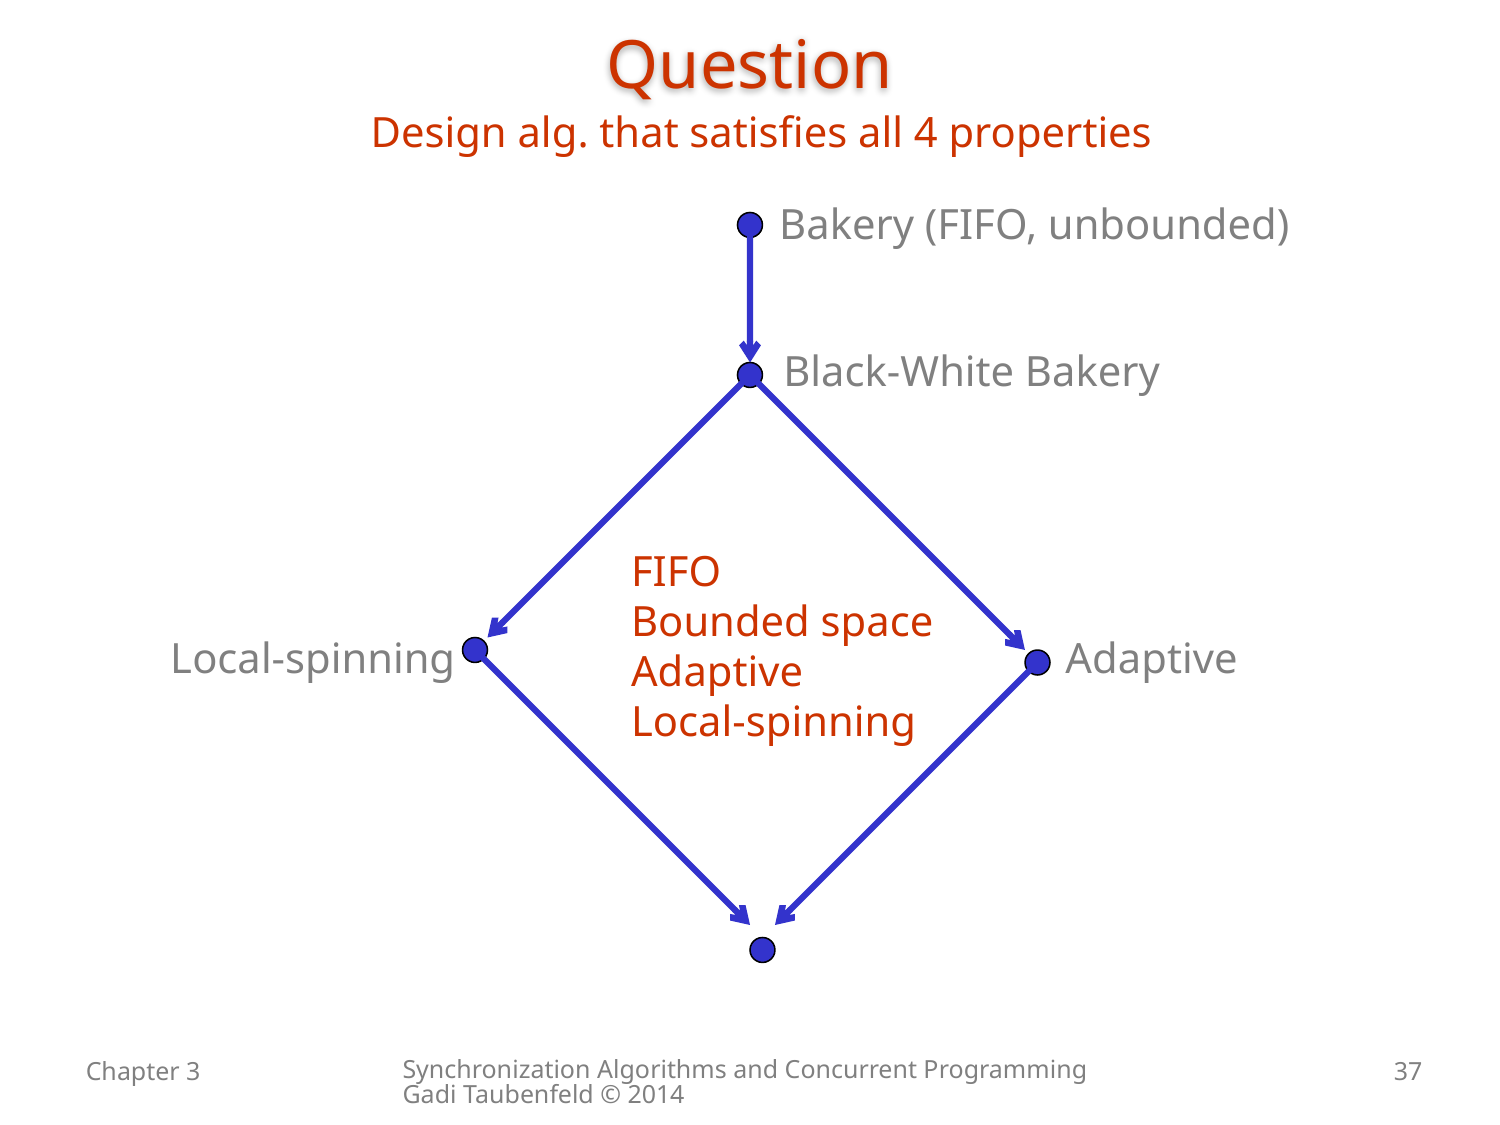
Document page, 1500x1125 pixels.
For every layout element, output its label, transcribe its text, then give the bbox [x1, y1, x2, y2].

footer Synchronization Algorithms and Concurrent Programming Gadi Taubenfeld © 2014 [387, 1045, 1113, 1121]
text_box [750, 937, 775, 963]
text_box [751, 374, 1254, 691]
text_box Design alg. that satisfies all 4 properties [355, 120, 1167, 163]
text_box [737, 224, 1182, 373]
text_box [737, 212, 763, 224]
text_box [774, 753, 948, 925]
text_box [523, 699, 751, 925]
slide_number Chapter 3 [70, 1047, 384, 1123]
text_box Bakery (FIFO, unbounded) [764, 190, 1305, 256]
text_box FIFO Bounded space Adaptive Local-spinning [616, 699, 949, 753]
title Question [112, 12, 1388, 111]
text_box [162, 374, 751, 691]
